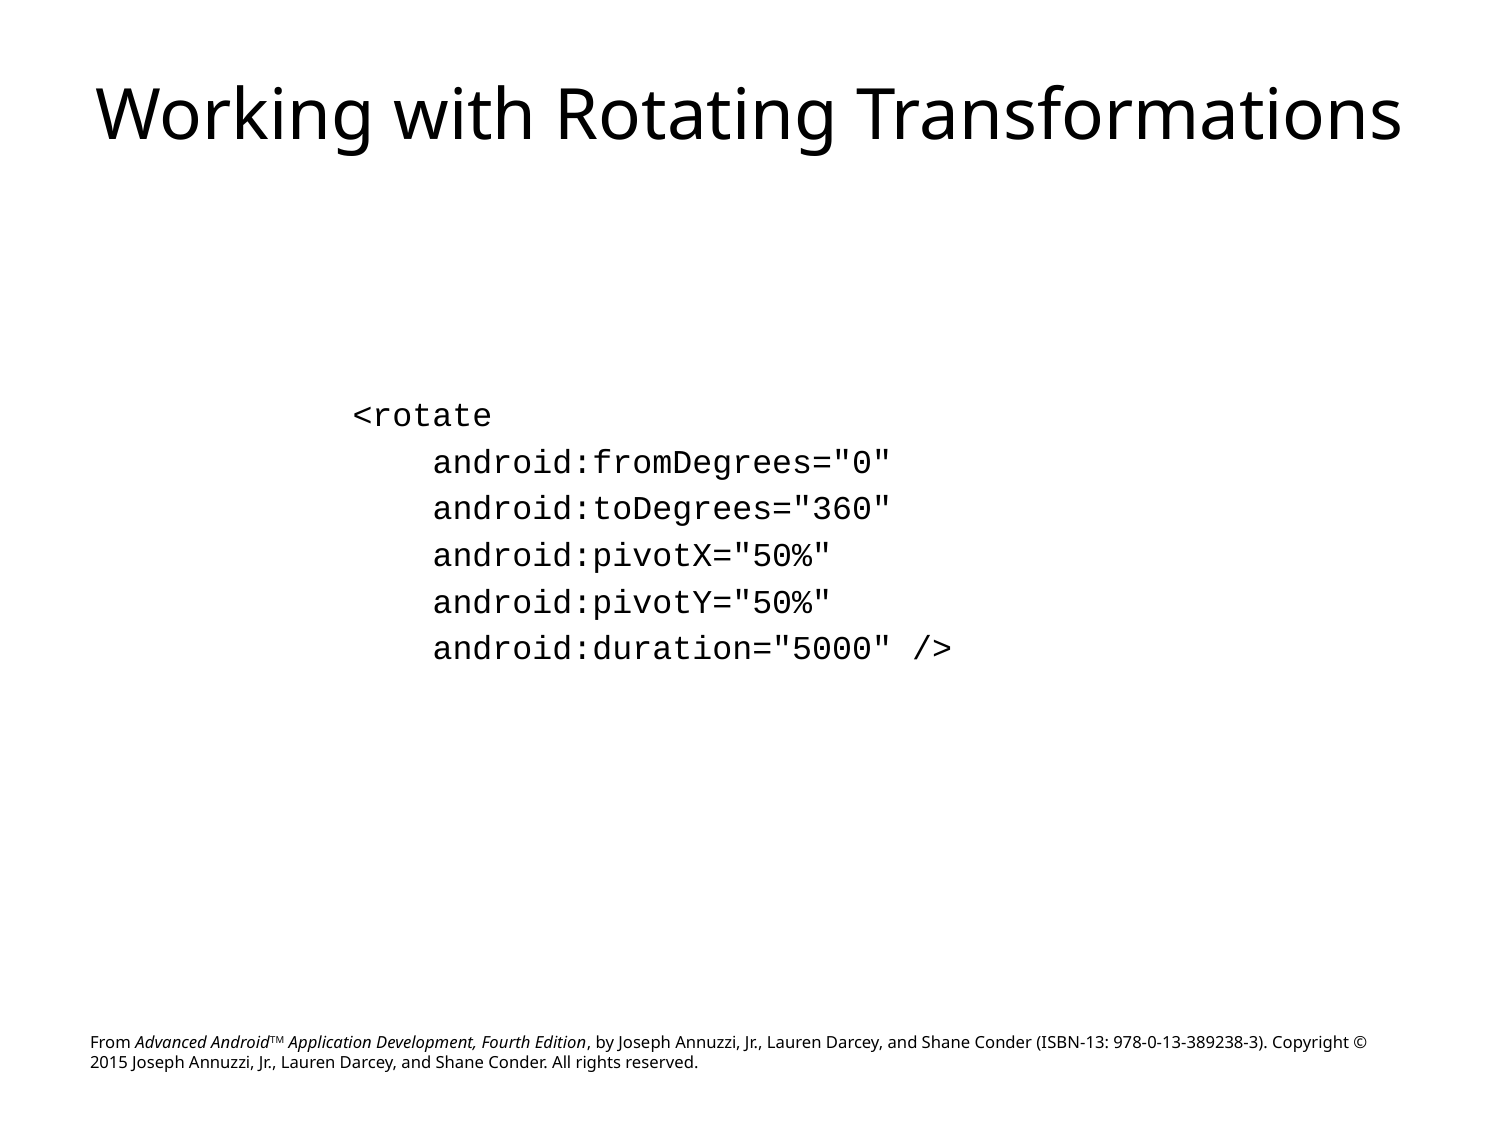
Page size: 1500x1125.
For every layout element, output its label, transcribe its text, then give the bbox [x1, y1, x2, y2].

footer From Advanced AndroidTM Application Development, Fourth Edition, by Joseph Annuzzi, Jr., Lauren Darcey, and Shane Conder (ISBN-13: 978-0-13-389238-3). Copyright © 2015 Joseph Annuzzi, Jr., Lauren Darcey, and Shane Conder. All rights reserved. [74, 1024, 1426, 1103]
title Working with Rotating Transformations [75, 45, 1425, 188]
list <rotate android:fromDegrees="0" android:toDegrees="360" android:pivotX="50%" android:pivotY="50%" android:duration="5000" /> [75, 212, 1425, 1005]
